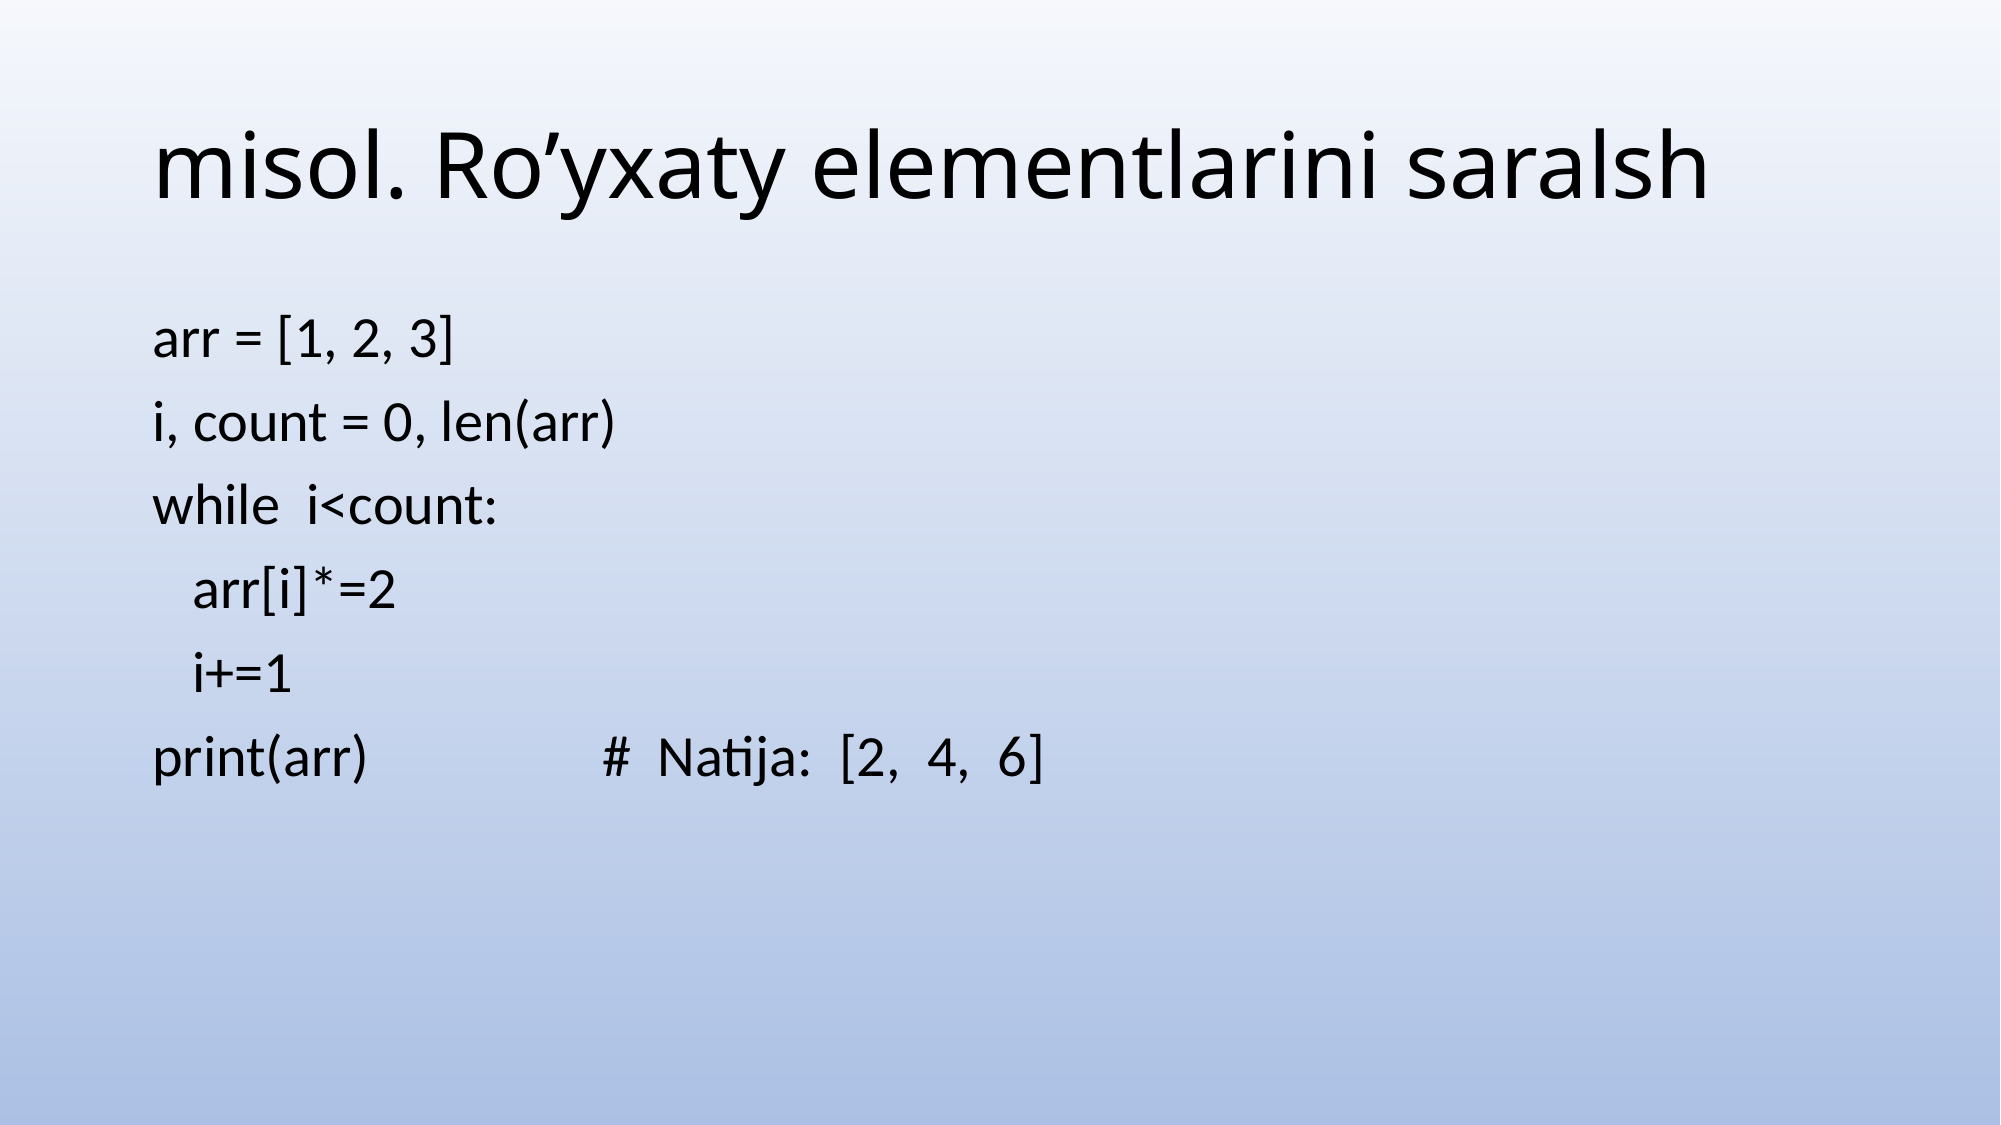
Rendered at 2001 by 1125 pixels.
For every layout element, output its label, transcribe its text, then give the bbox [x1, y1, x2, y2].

title misol. Ro’yxaty elementlarini saralsh [137, 59, 1863, 278]
list arr = [1, 2, 3] i, count = 0, len(arr) while i<count: arr[i]*=2 i+=1 print(arr) # Natija: [2, 4, 6] [137, 299, 1863, 1014]
